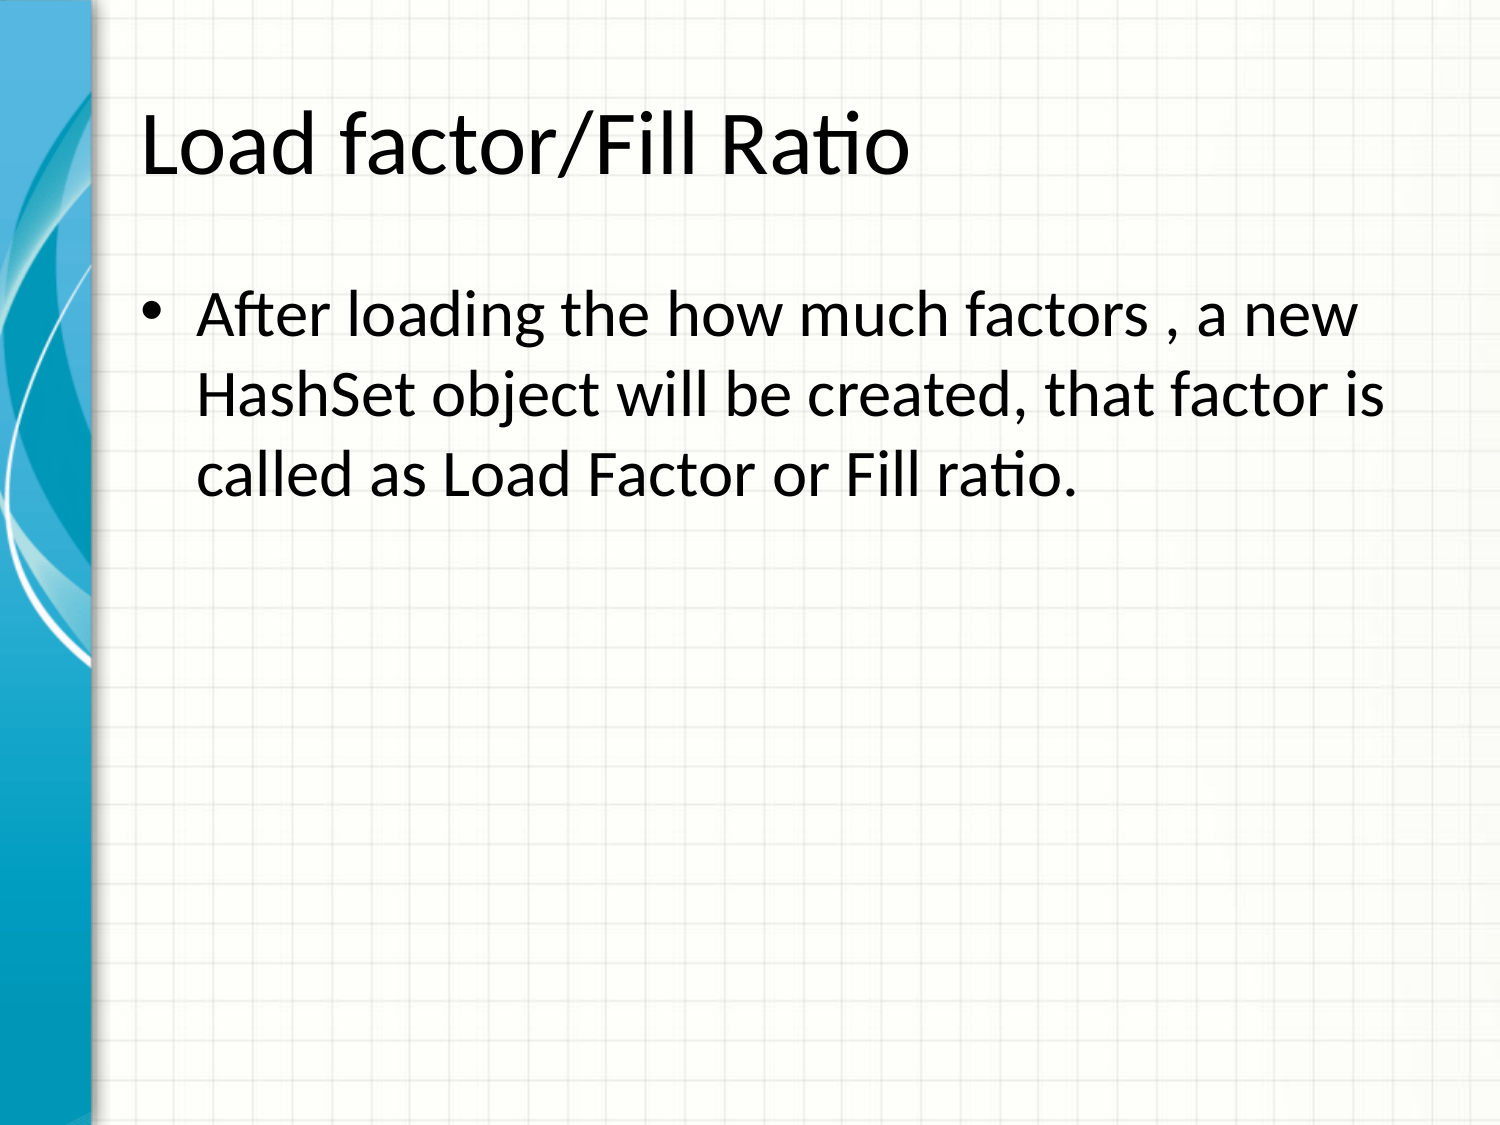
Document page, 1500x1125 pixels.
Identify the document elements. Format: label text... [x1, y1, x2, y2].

picture [0, 0, 1500, 1125]
list After loading the how much factors , a new HashSet object will be created, that factor is called as Load Factor or Fill ratio. [125, 261, 1450, 967]
title Load factor/Fill Ratio [125, 44, 1450, 232]
